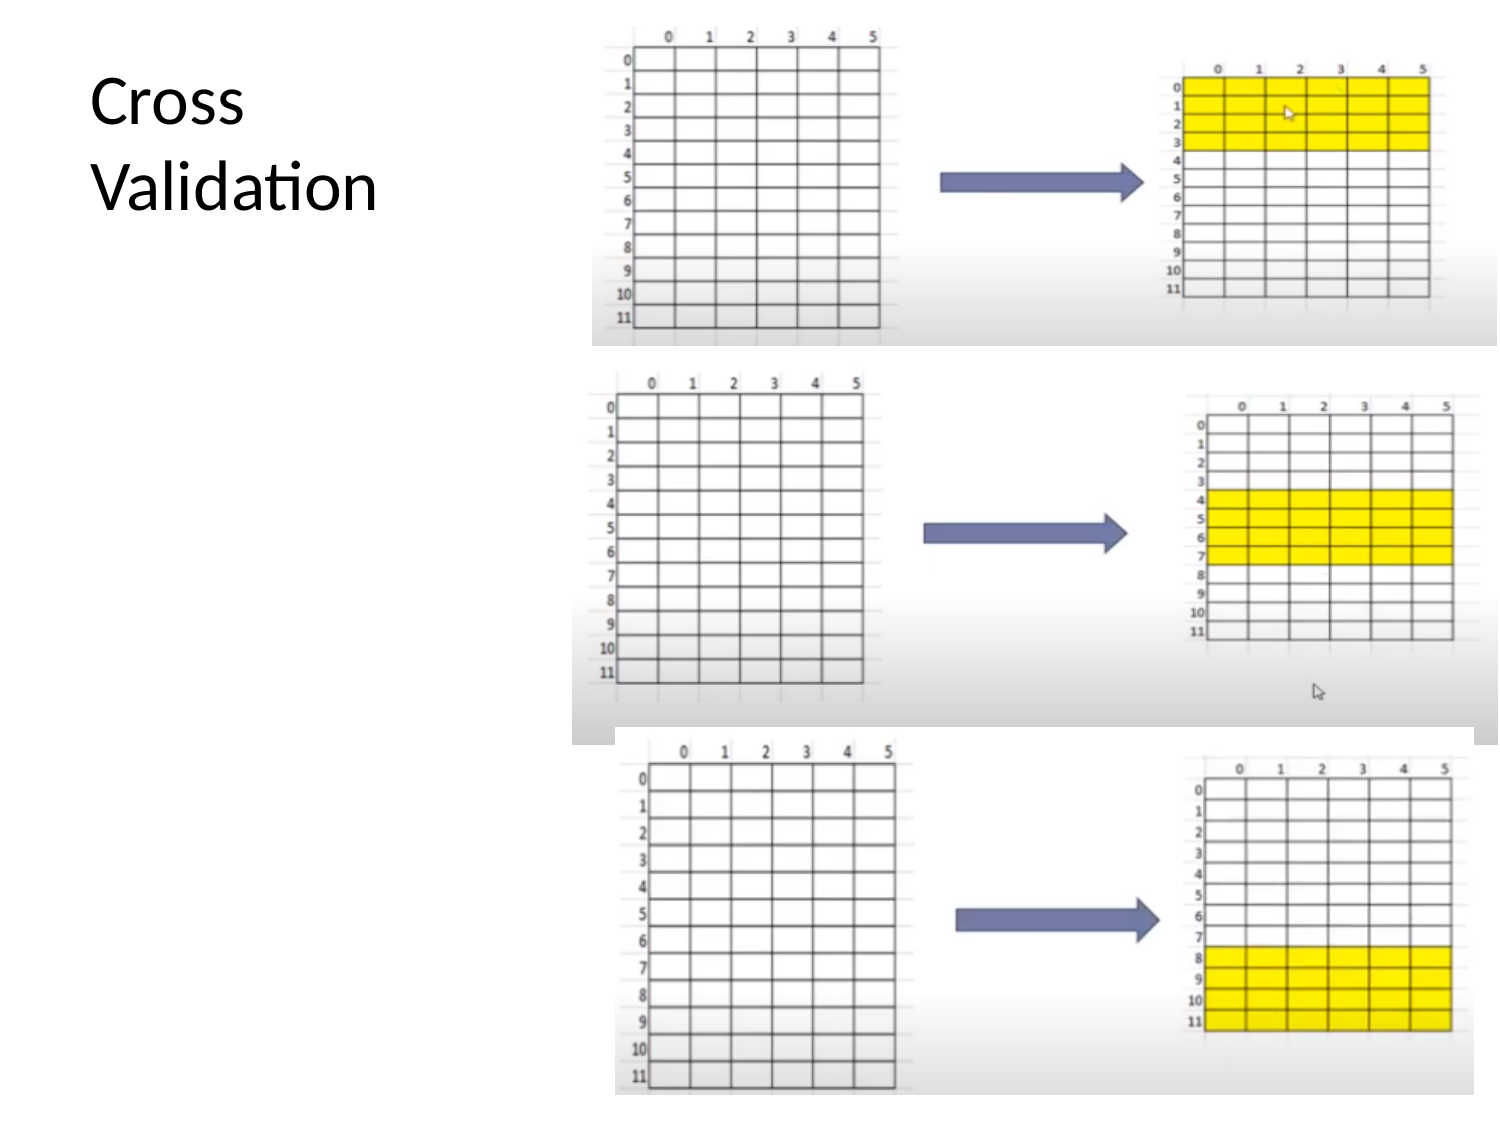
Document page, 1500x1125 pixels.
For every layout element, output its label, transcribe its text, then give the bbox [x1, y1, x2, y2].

picture [572, 26, 1498, 1096]
title Cross Validation [75, 45, 586, 233]
